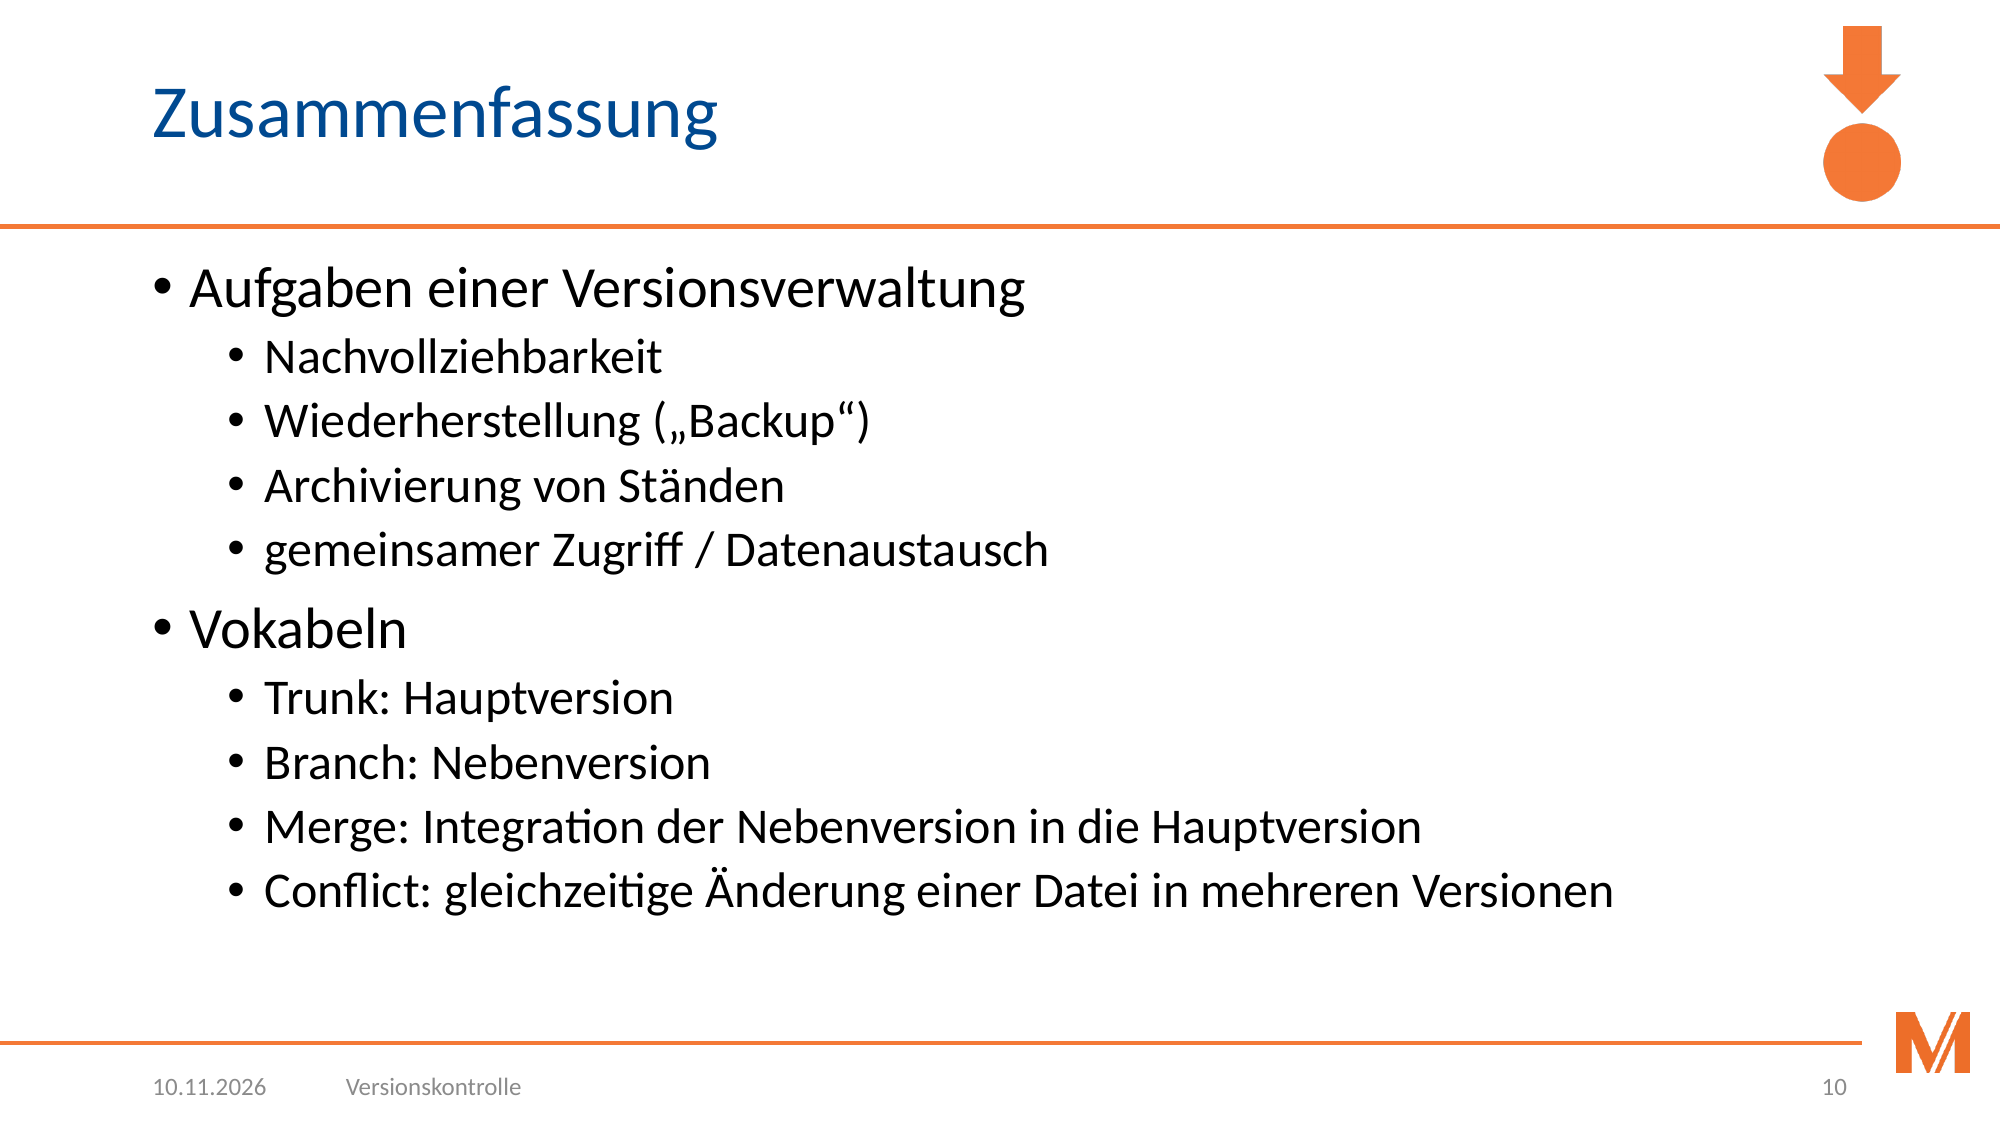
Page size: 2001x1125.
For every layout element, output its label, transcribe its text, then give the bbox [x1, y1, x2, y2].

picture [1765, 16, 1959, 211]
title Zusammenfassung [137, 24, 1863, 203]
footer Versionskontrolle [330, 1055, 1721, 1116]
list Aufgaben einer Versionsverwaltung Nachvollziehbarkeit Wiederherstellung („Backup“) Archivierung von Ständen gemeinsamer Zugriff / Datenaustausch Vokabeln Trunk: Hauptversion Branch: Nebenversion Merge: Integration der Nebenversion in die Hauptversion Conflict: gleichzeitige Änderung einer Datei in mehreren Versionen [137, 249, 1863, 1012]
slide_number 10 [1743, 1055, 1863, 1116]
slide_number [137, 1055, 313, 1116]
picture [1896, 1012, 1970, 1073]
